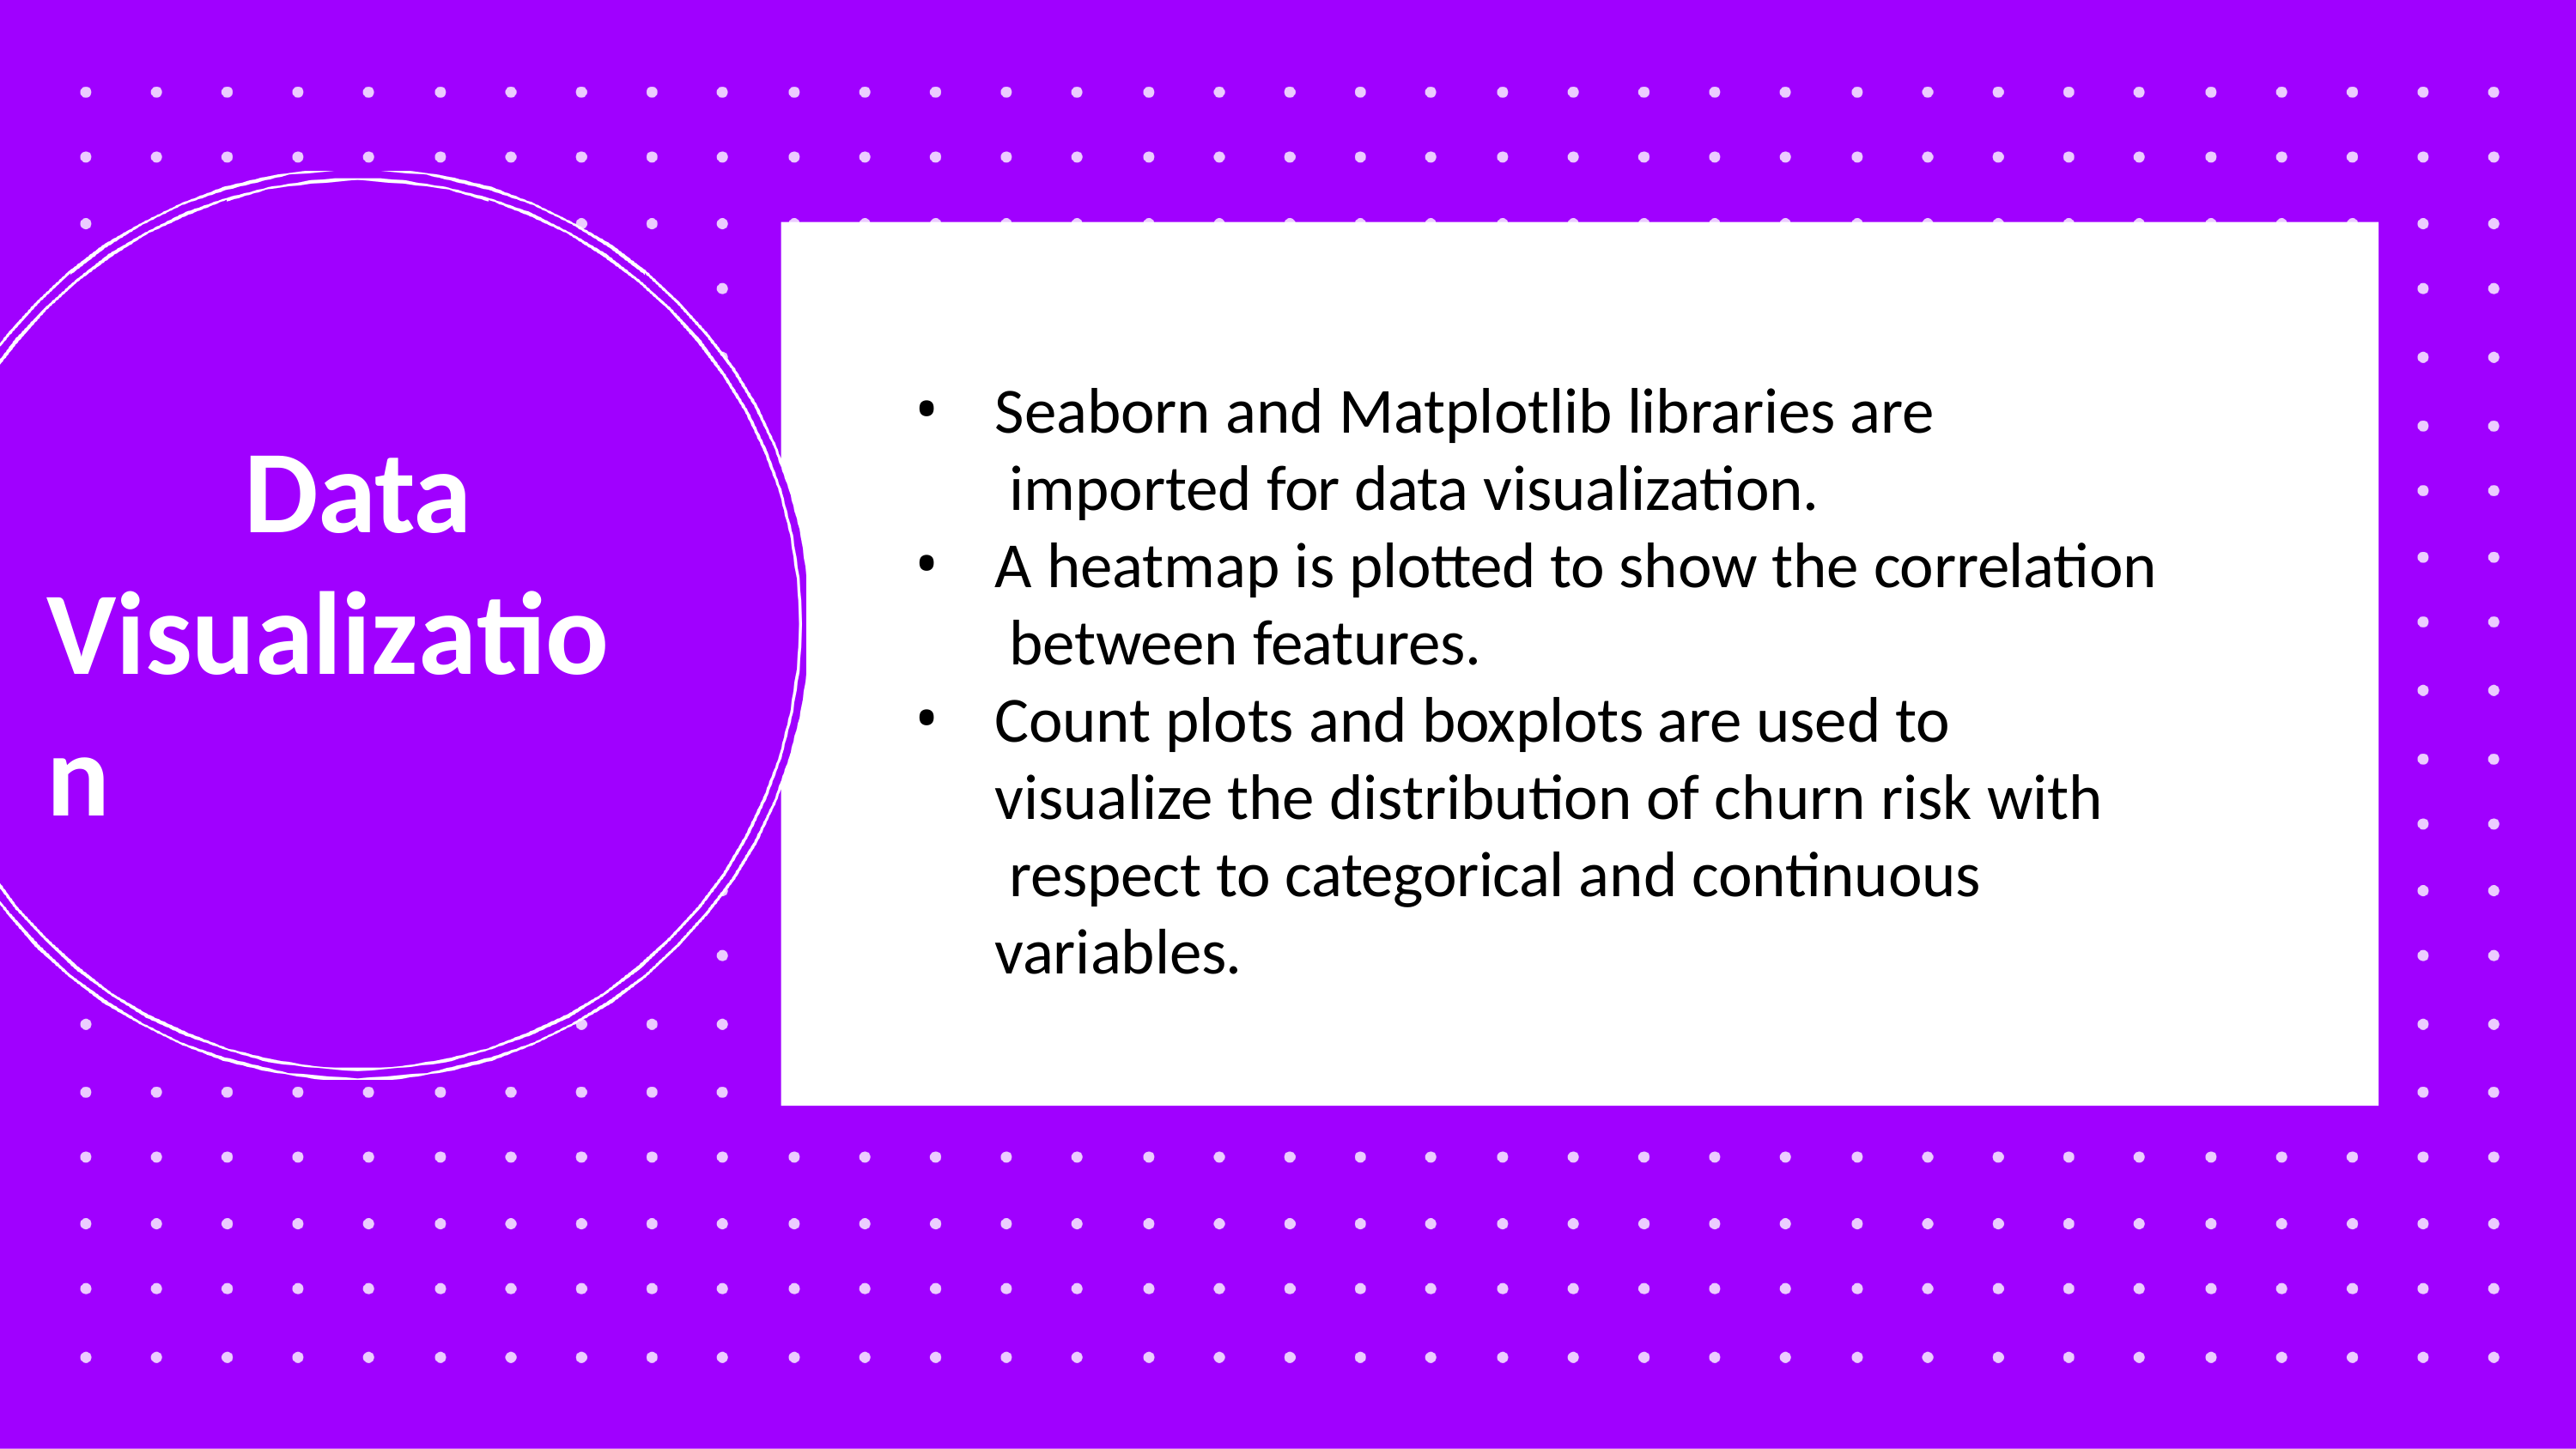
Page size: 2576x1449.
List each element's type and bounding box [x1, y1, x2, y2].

picture [1843, 82, 2149, 171]
picture [781, 82, 1087, 171]
picture [2197, 1082, 2504, 1367]
picture [426, 82, 733, 171]
picture [1134, 82, 1442, 171]
picture [1134, 1106, 1442, 1367]
text_box [0, 0, 2576, 1449]
picture [2379, 749, 2504, 1034]
picture [2379, 415, 2504, 700]
picture [1489, 1106, 1795, 1367]
picture [2197, 82, 2504, 367]
picture [781, 1106, 1087, 1367]
picture [1489, 82, 1795, 171]
picture [426, 1106, 733, 1367]
picture [1843, 1106, 2149, 1367]
picture [72, 1106, 379, 1367]
text_box [0, 171, 2379, 1106]
picture [72, 82, 379, 171]
